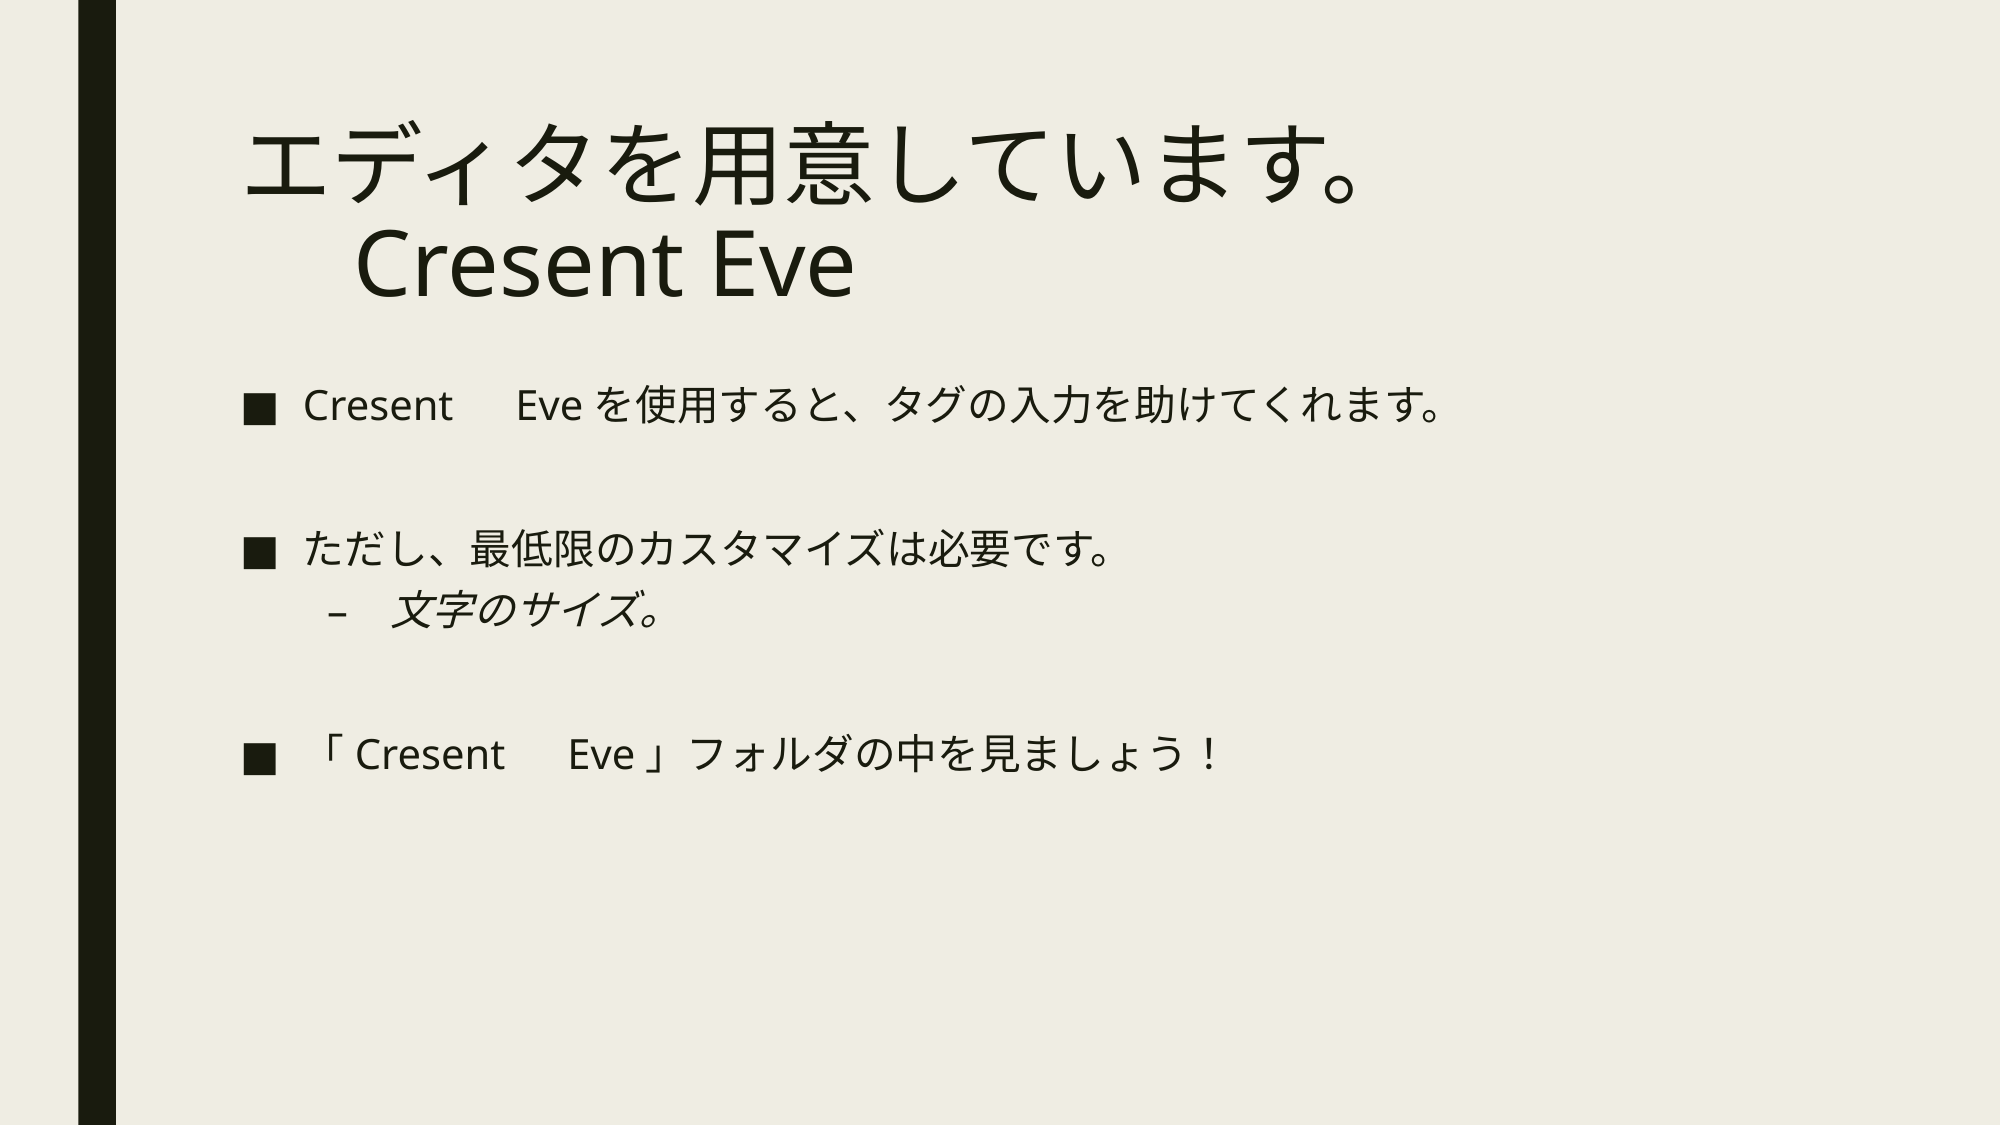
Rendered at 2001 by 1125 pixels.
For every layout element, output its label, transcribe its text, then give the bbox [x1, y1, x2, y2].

title エディタを用意しています。 Cresent Eve [225, 112, 1800, 357]
list Cresent Eveを使用すると、タグの入力を助けてくれます。 ただし、最低限のカスタマイズは必要です。 文字のサイズ。 「Cresent Eve」フォルダの中を見ましょう！ [225, 375, 1800, 963]
